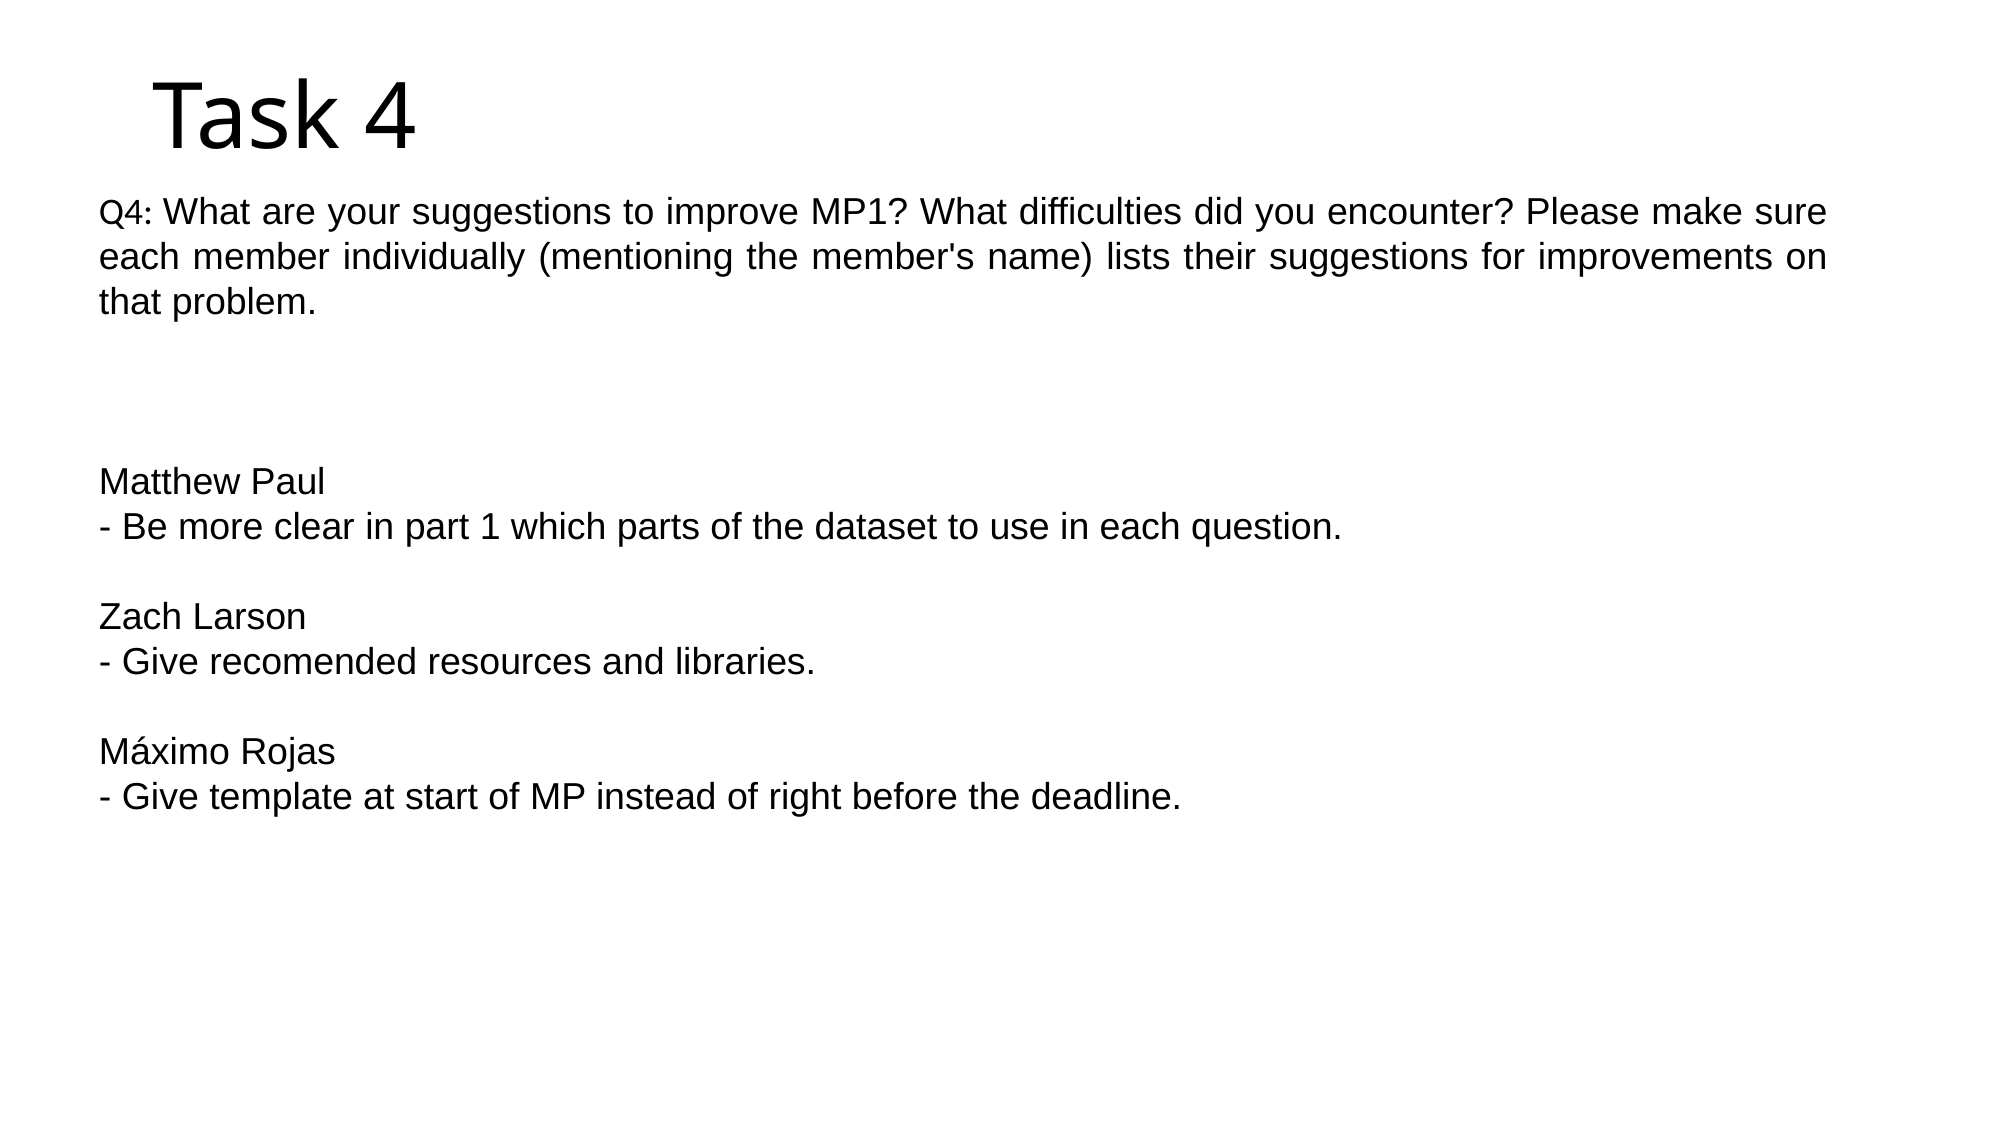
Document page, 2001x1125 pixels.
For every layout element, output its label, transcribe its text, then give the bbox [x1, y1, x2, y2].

text_box Q4: What are your suggestions to improve MP1? What difficulties did you encounter? Please make sure each member individually (mentioning the member's name) lists their suggestions for improvements on that problem. Matthew Paul - Be more clear in part 1 which parts of the dataset to use in each question. Zach Larson - Give recomended resources and libraries. Máximo Rojas - Give template at start of MP instead of right before the deadline. [84, 179, 1843, 915]
title Task 4 [137, 10, 1863, 229]
